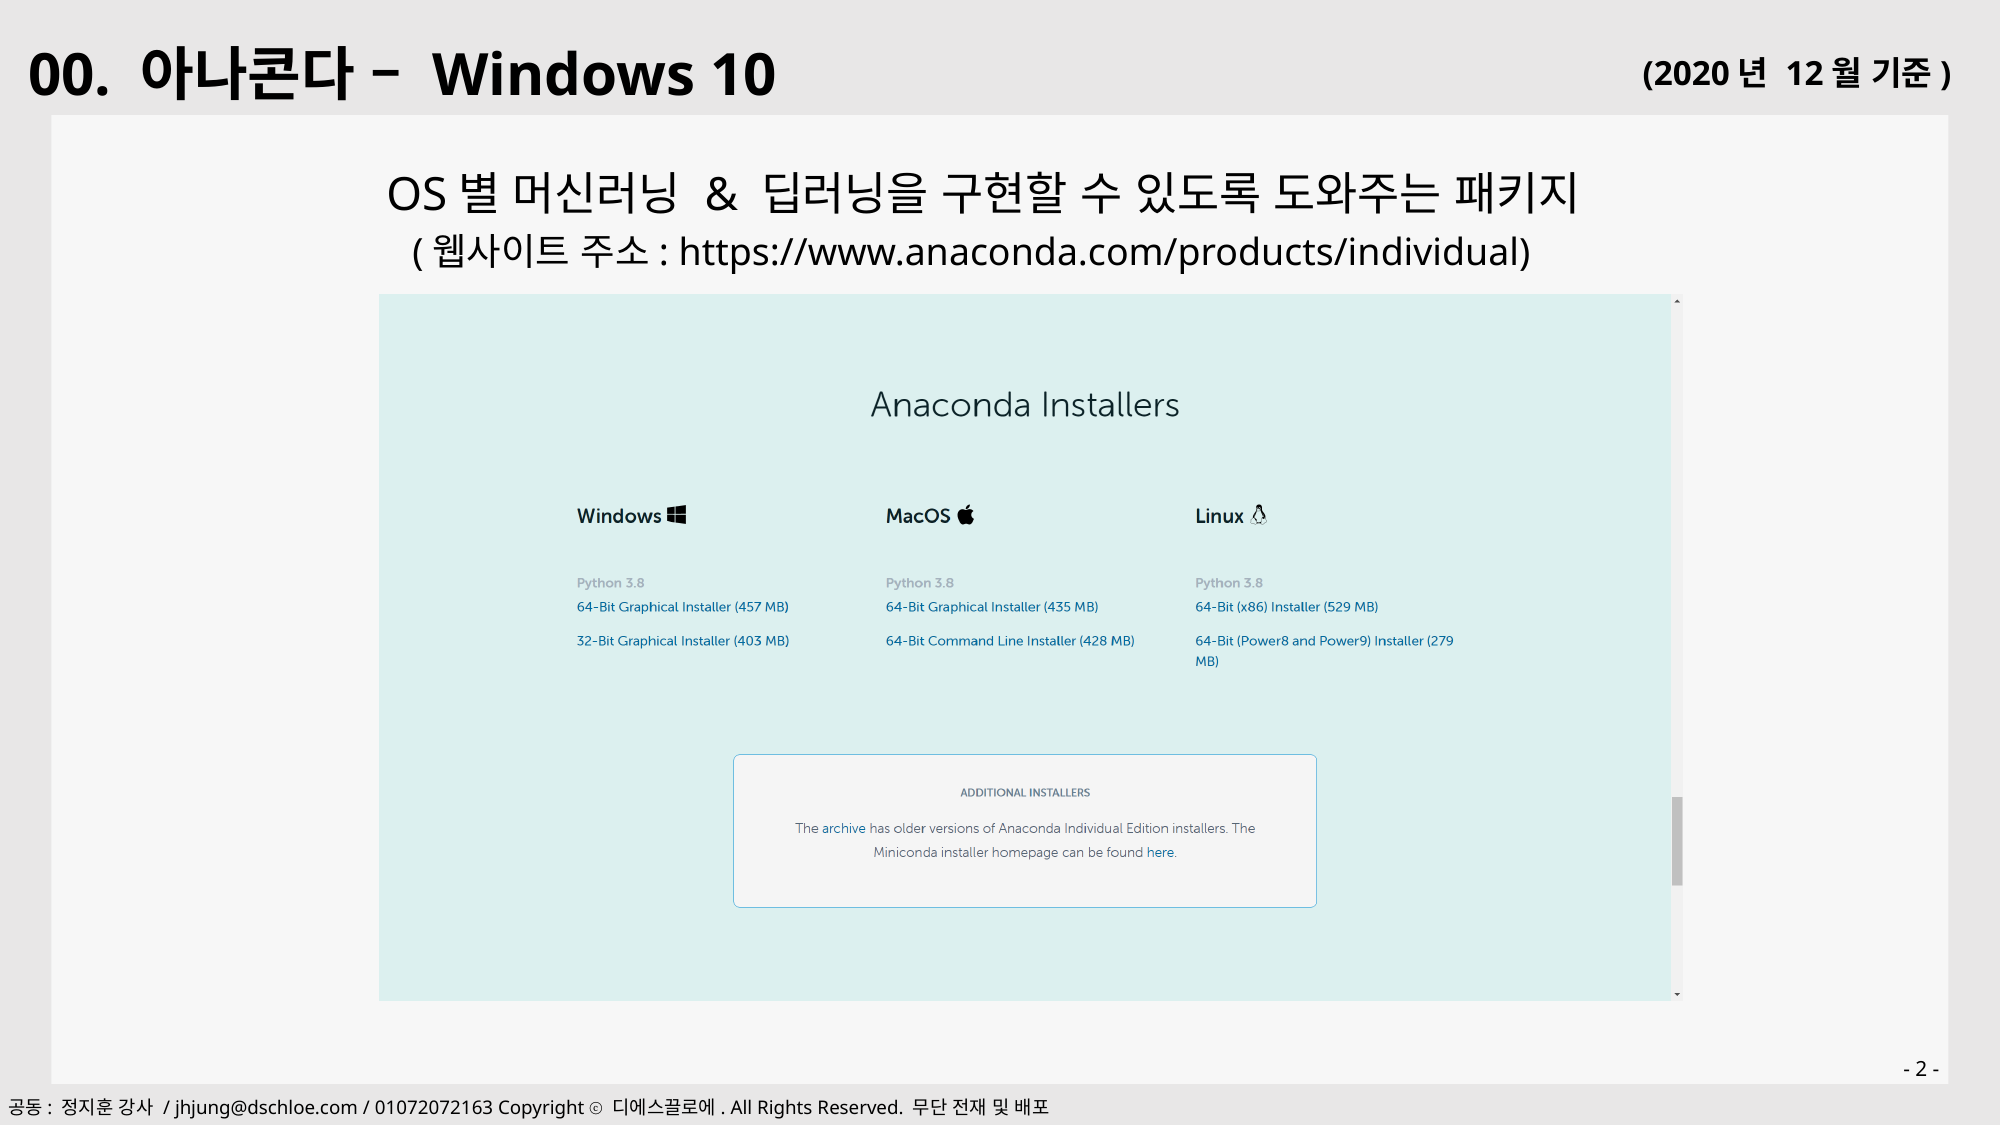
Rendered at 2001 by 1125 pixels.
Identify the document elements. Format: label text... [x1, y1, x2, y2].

text_box 00. 아나콘다 – Windows 10 [13, 30, 792, 115]
slide_number - 2 - [1504, 1039, 1955, 1100]
picture [379, 294, 1683, 1001]
text_box (2020년 12월 기준) [1627, 45, 1967, 100]
text_box OS별 머신러닝 & 딥러닝을 구현할 수 있도록 도와주는 패키지 (웹사이트 주소: https://www.anaconda.com/products/individual) [371, 157, 1596, 283]
